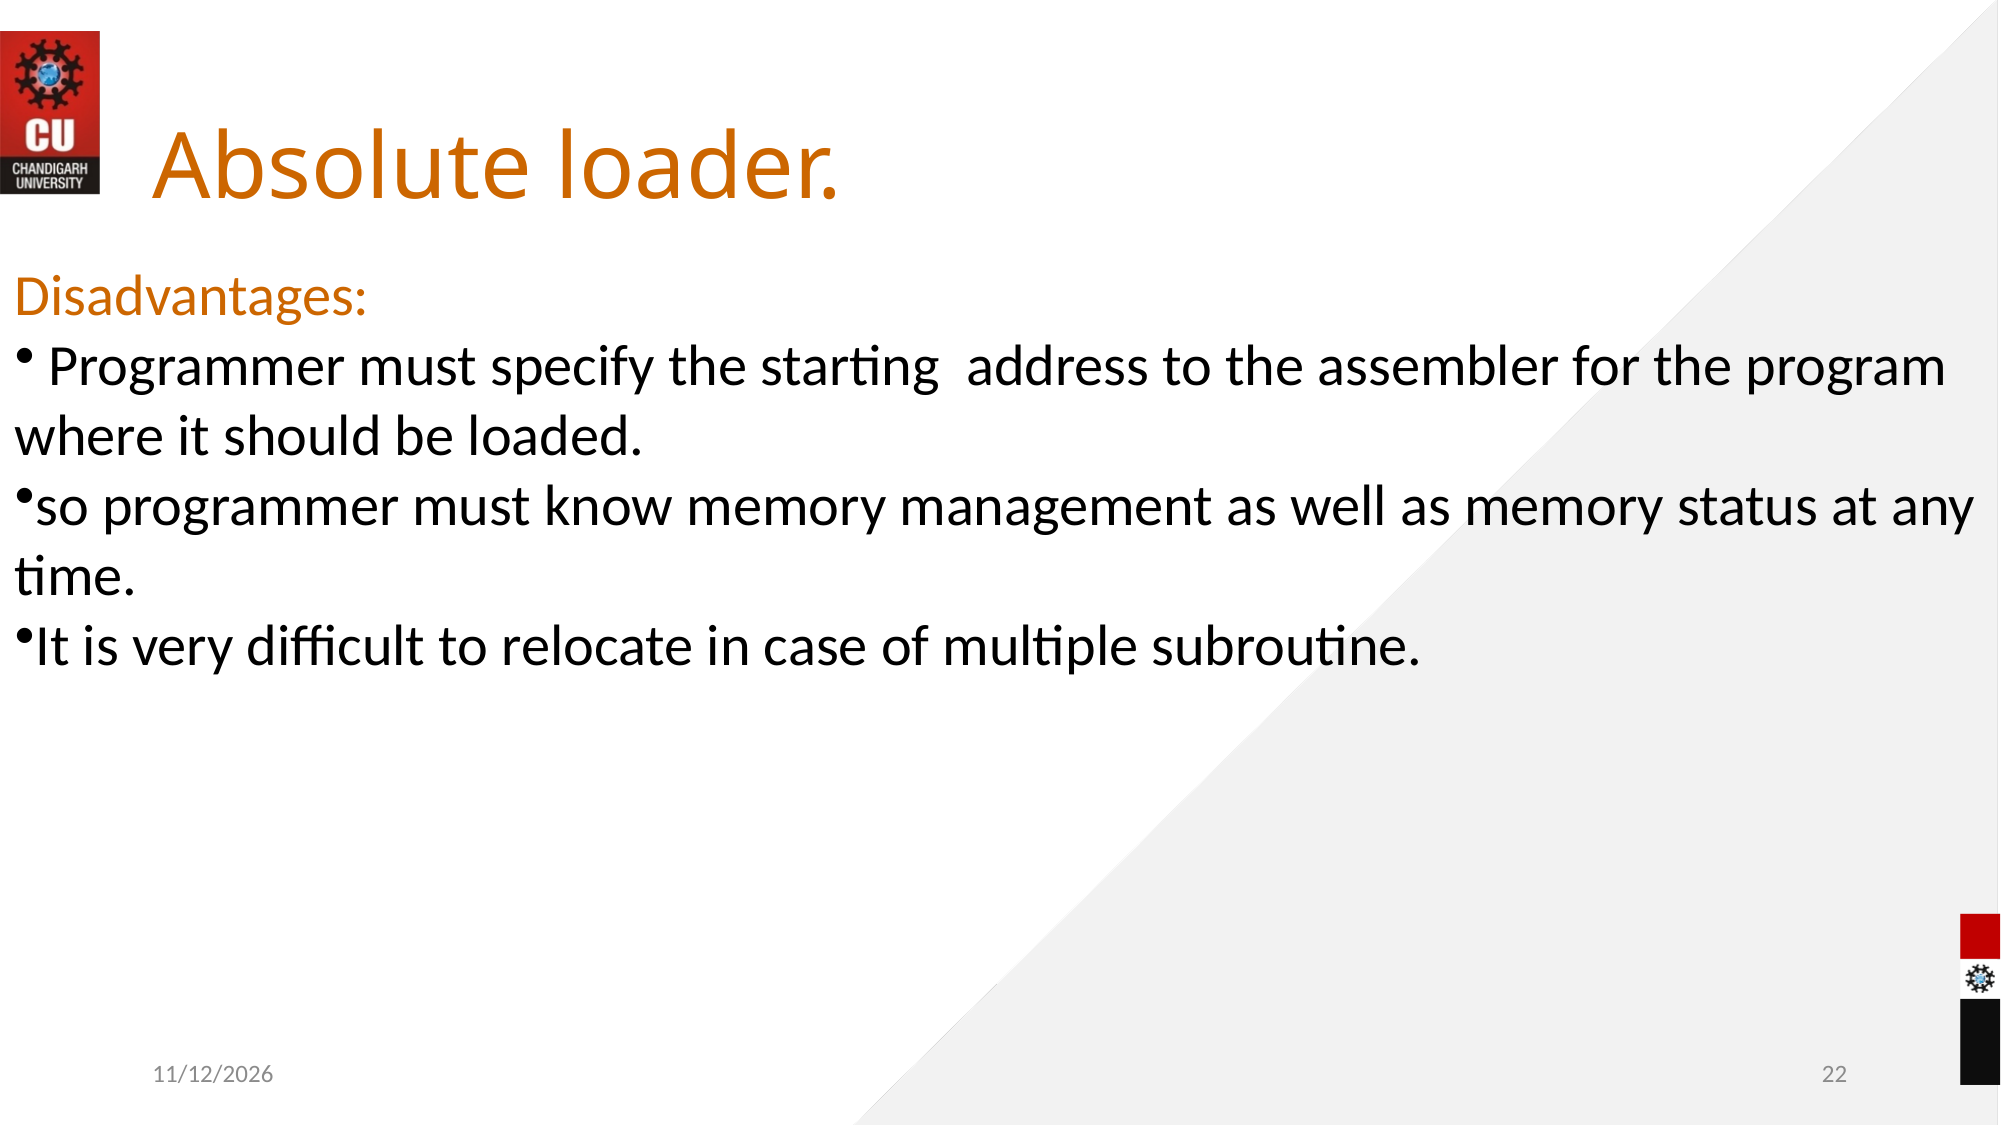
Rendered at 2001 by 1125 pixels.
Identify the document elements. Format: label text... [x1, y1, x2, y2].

title Absolute loader. [137, 59, 1863, 278]
picture [0, 0, 2001, 1125]
slide_number 22 [1412, 1042, 1863, 1103]
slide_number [137, 1042, 588, 1103]
text_box Disadvantages: Programmer must specify the starting address to the assembler for the program where it should be loaded. so programmer must know memory management as well as memory status at any time. It is very difficult to relocate in case of multiple subroutine. [0, 249, 2000, 895]
